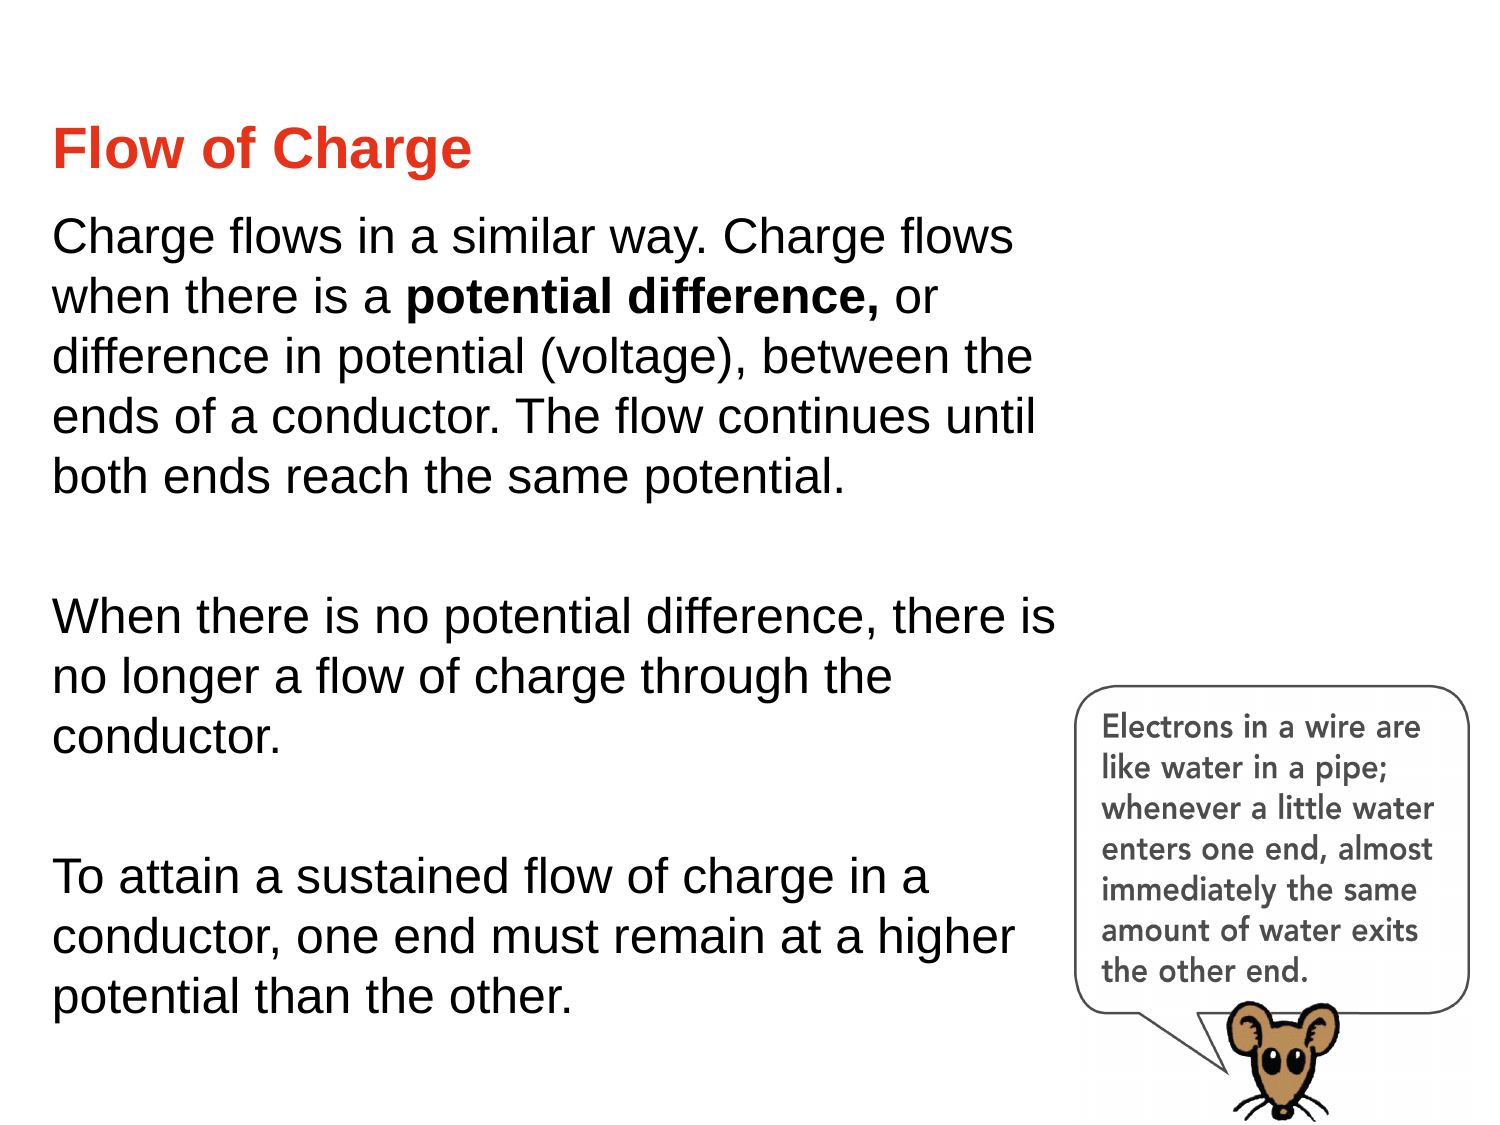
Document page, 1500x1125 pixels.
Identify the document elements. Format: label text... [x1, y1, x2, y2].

picture [1074, 684, 1472, 1125]
text_box Charge flows in a similar way. Charge flows when there is a potential difference, or difference in potential (voltage), between the ends of a conductor. The flow continues until both ends reach the same potential. When there is no potential difference, there is no longer a flow of charge through the conductor. To attain a sustained flow of charge in a conductor, one end must remain at a higher potential than the other. [37, 196, 1100, 1101]
text_box Flow of Charge [37, 102, 1413, 188]
